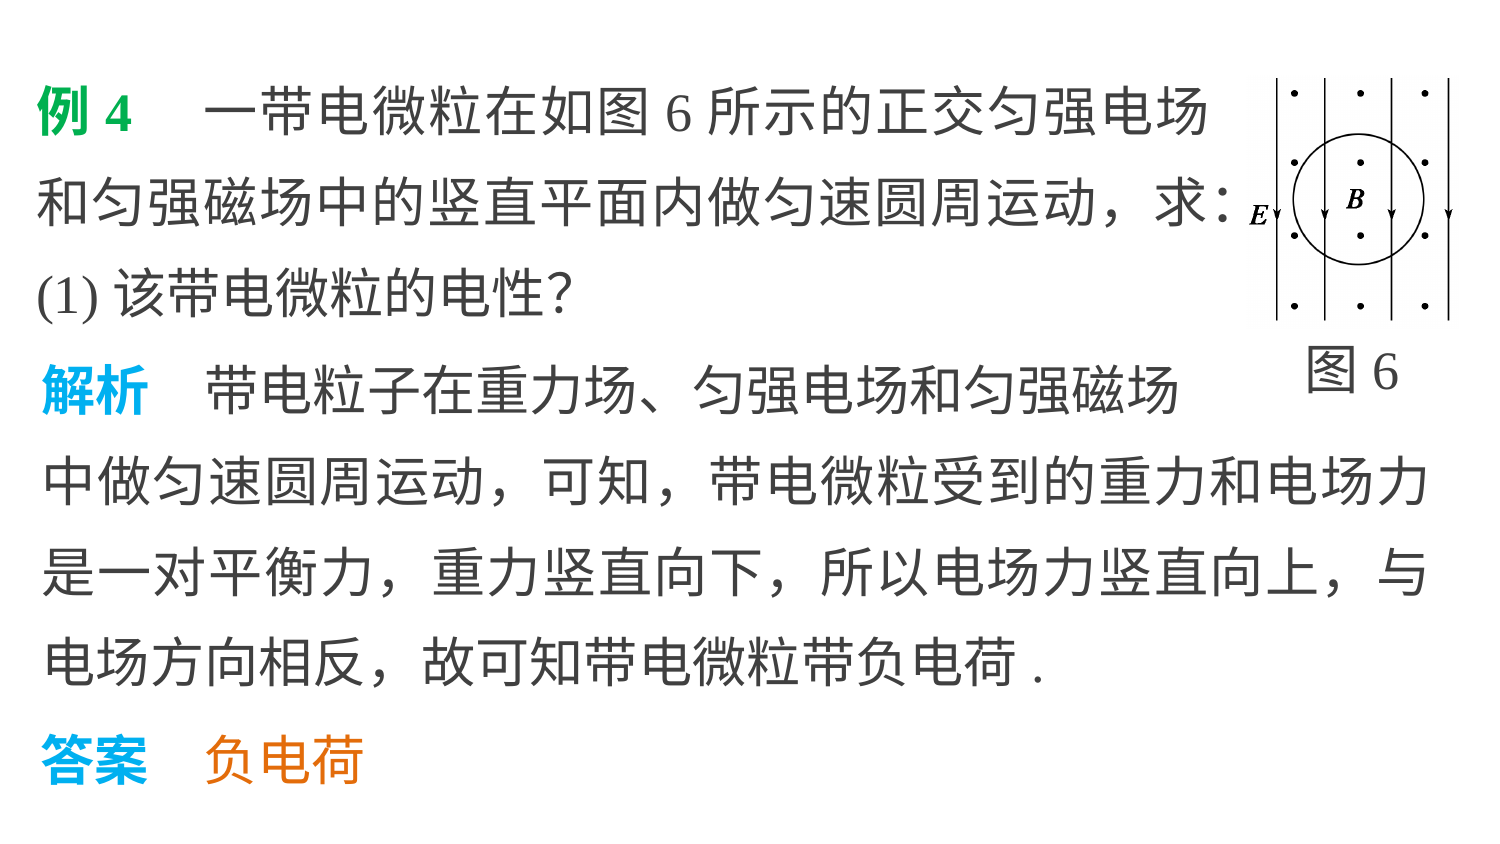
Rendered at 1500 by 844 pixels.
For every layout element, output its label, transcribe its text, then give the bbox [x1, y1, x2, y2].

text_box 解析 带电粒子在重力场、匀强电场和匀强磁场 中做匀速圆周运动，可知，带电微粒受到的重力和电场力是一对平衡力，重力竖直向下，所以电场力竖直向上，与电场方向相反，故可知带电微粒带负电荷. [26, 322, 1446, 702]
text_box 答案 负电荷 [25, 686, 381, 799]
text_box 例4 一带电微粒在如图6所示的正交匀强电场和匀强磁场中的竖直平面内做匀速圆周运动，求： (1)该带电微粒的电性？ [21, 43, 1226, 332]
picture [1245, 75, 1459, 329]
